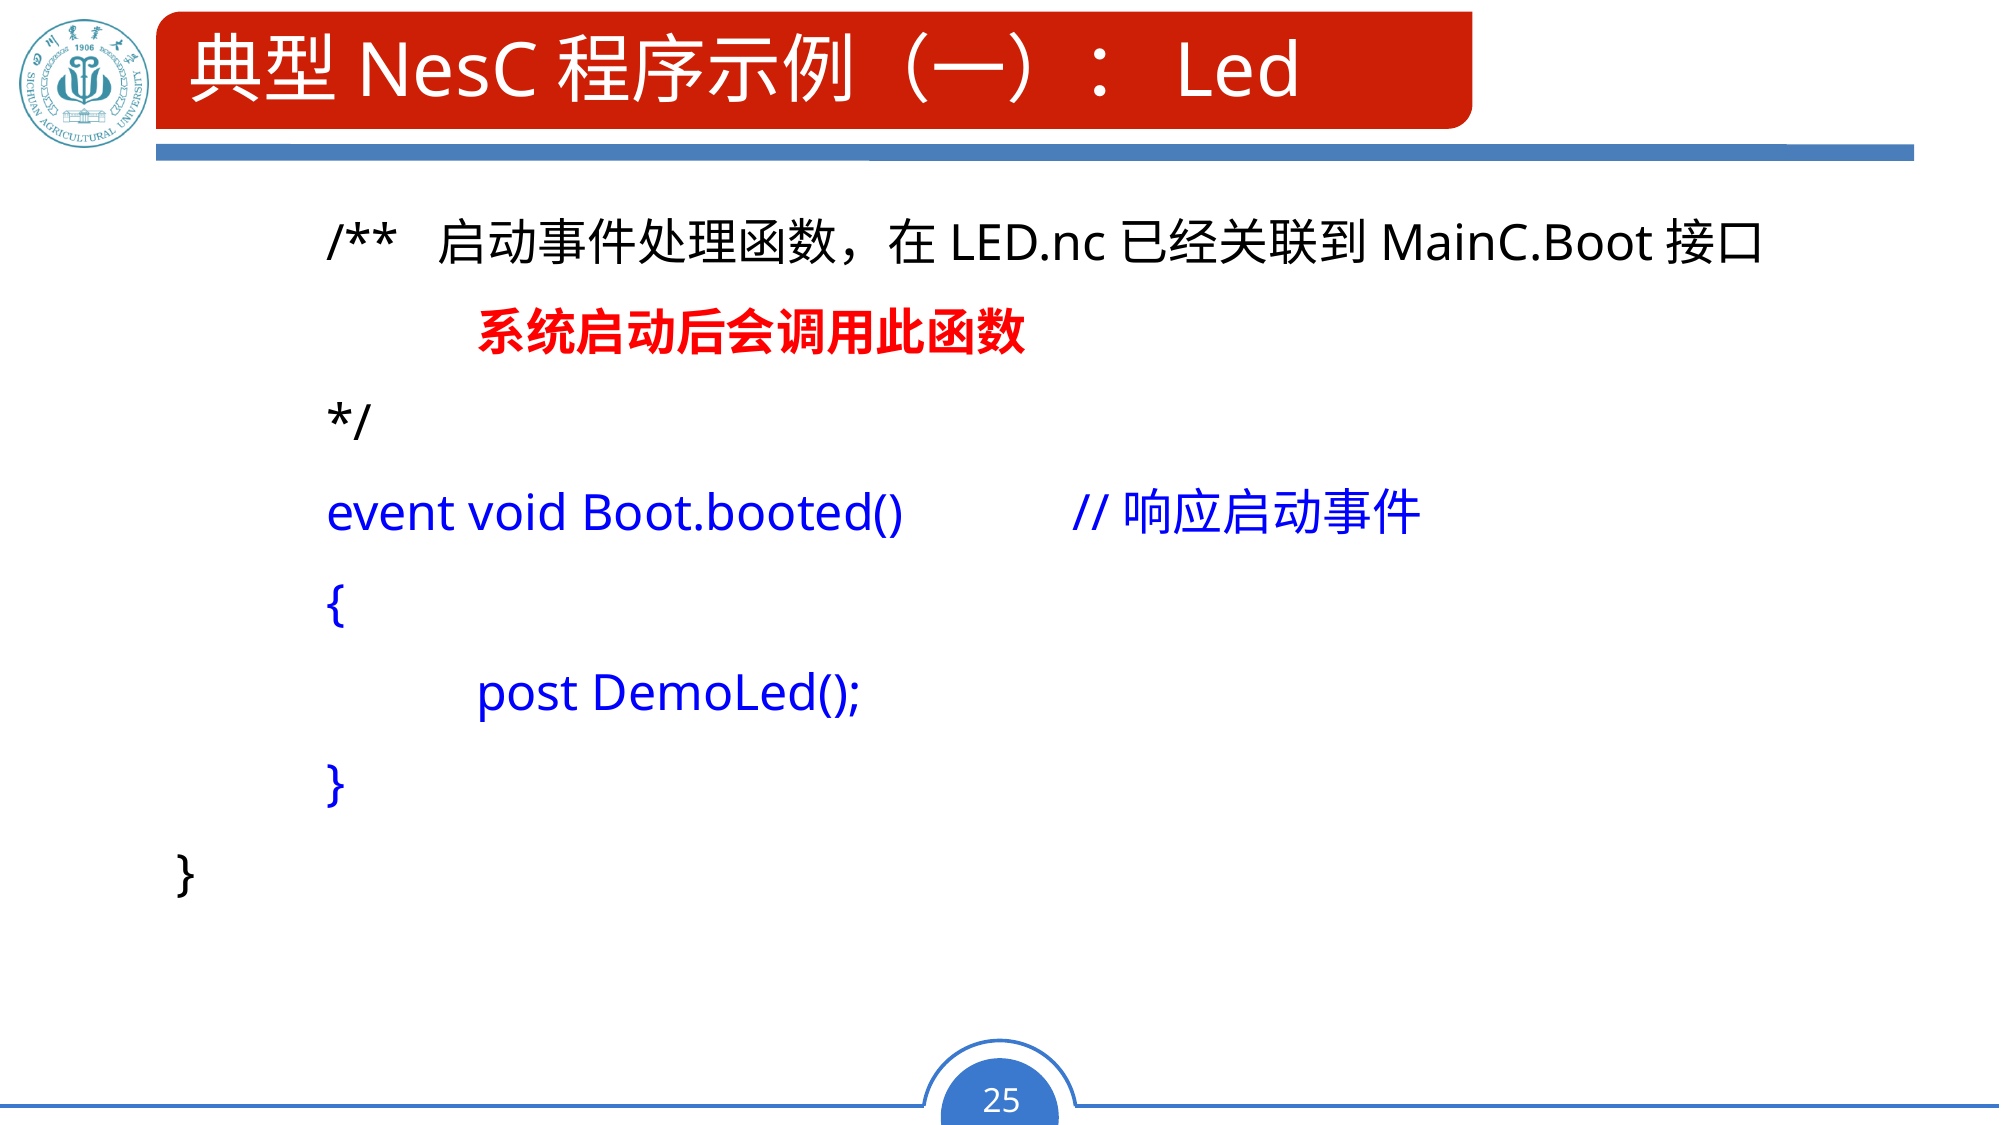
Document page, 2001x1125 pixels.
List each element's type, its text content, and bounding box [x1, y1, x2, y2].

text_box /** 启动事件处理函数，在LED.nc已经关联到MainC.Boot接口 系统启动后会调用此函数 */ event void Boot.booted() //响应启动事件 { post DemoLed(); } } [161, 172, 1910, 908]
title 典型NesC程序示例（一）：Led [173, 14, 1910, 126]
